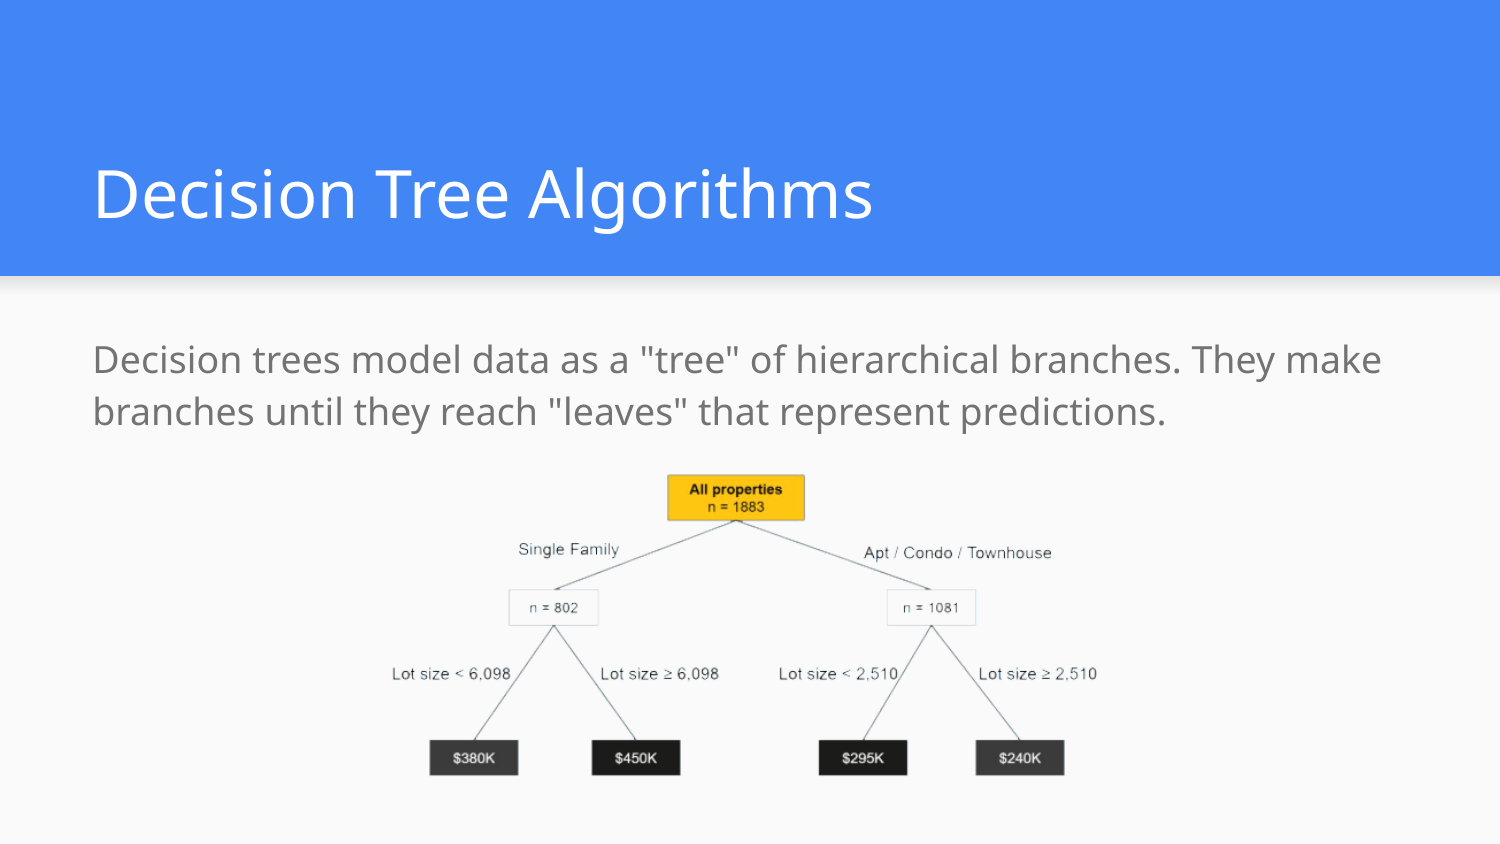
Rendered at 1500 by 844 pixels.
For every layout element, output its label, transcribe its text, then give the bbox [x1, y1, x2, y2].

list Decision trees model data as a "tree" of hierarchical branches. They make branches until they reach "leaves" that represent predictions. [77, 314, 1427, 466]
title Decision Tree Algorithms [77, 121, 1427, 248]
picture [373, 465, 1127, 794]
